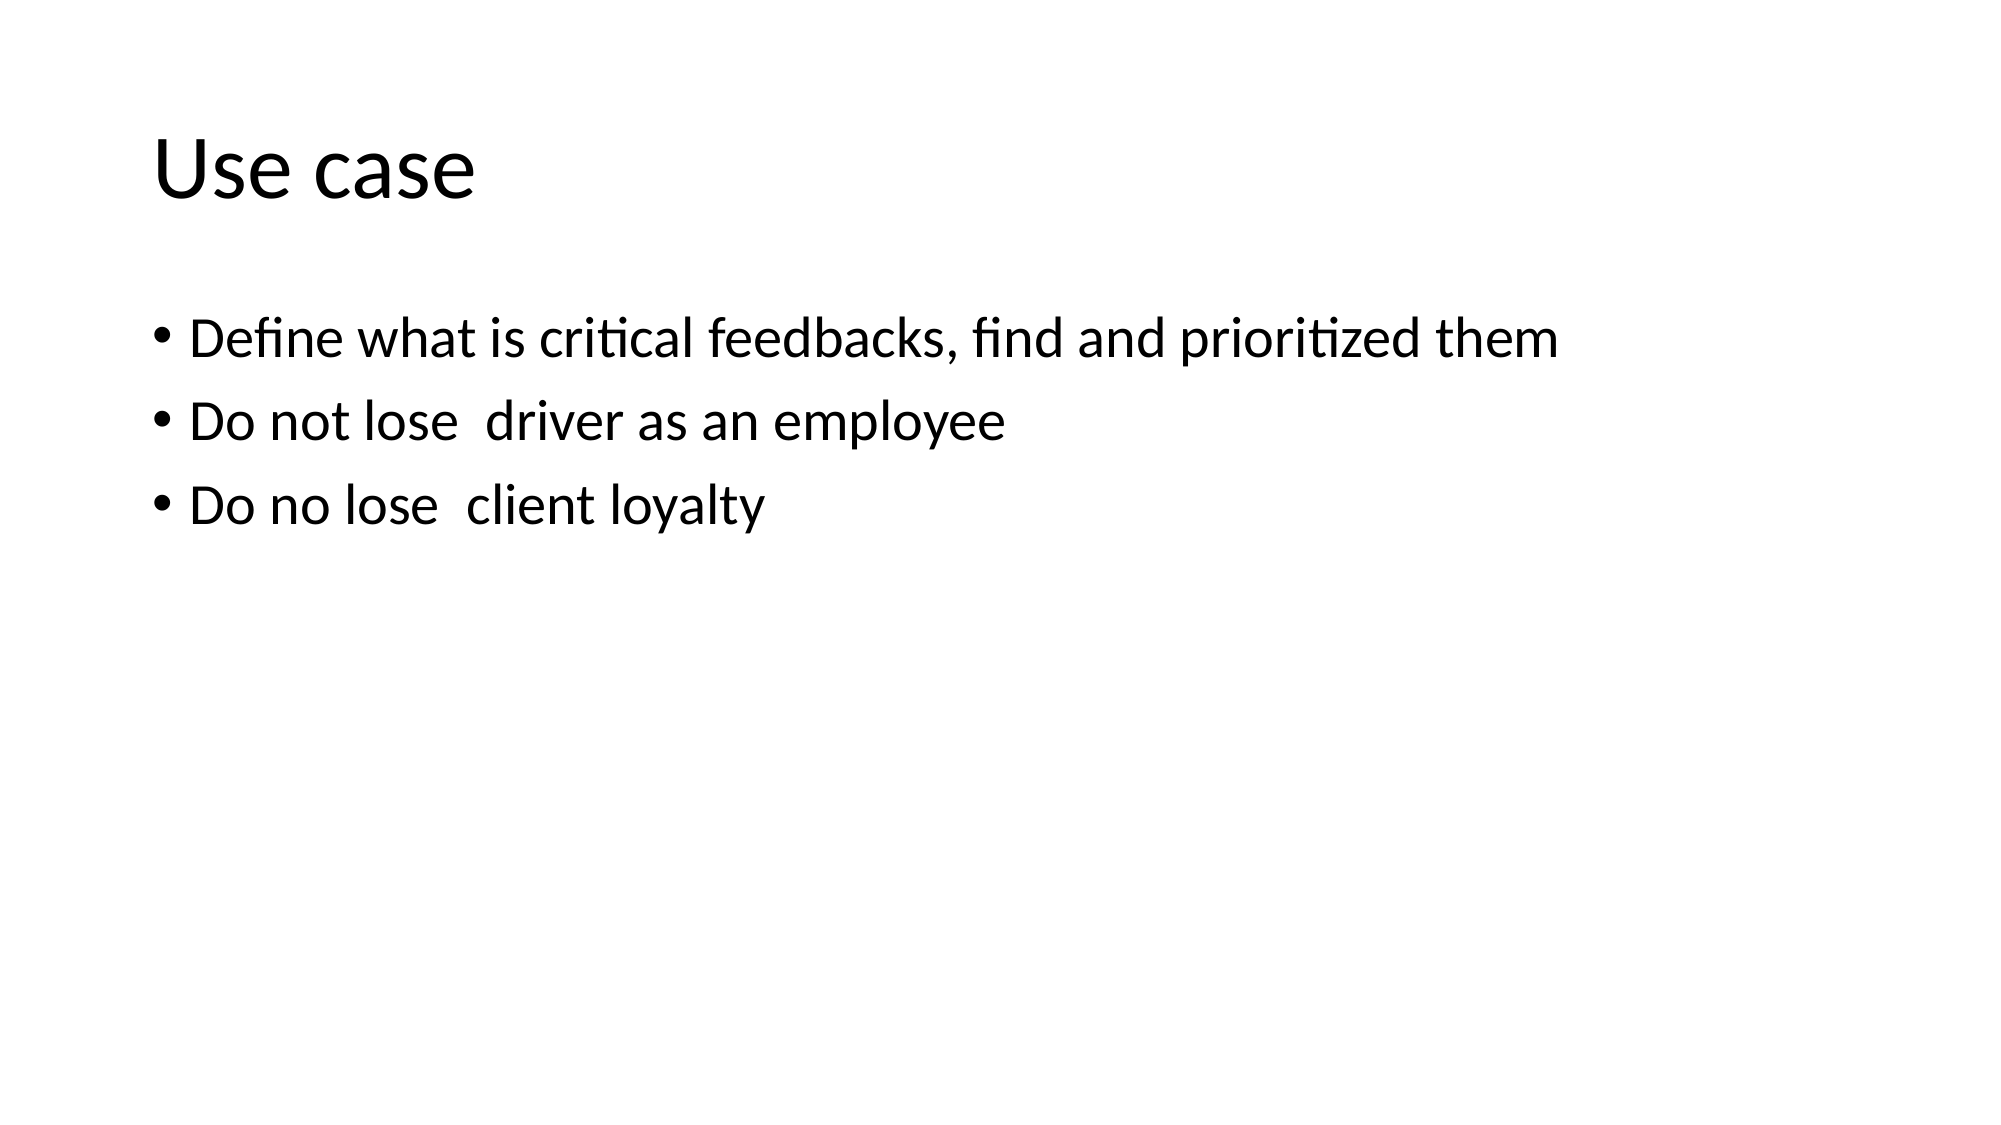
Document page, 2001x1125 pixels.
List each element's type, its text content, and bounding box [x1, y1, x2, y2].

list Define what is critical feedbacks, find and prioritized them Do not lose driver as an employee Do no lose client loyalty [137, 299, 1863, 1014]
title Use case [137, 59, 1863, 278]
